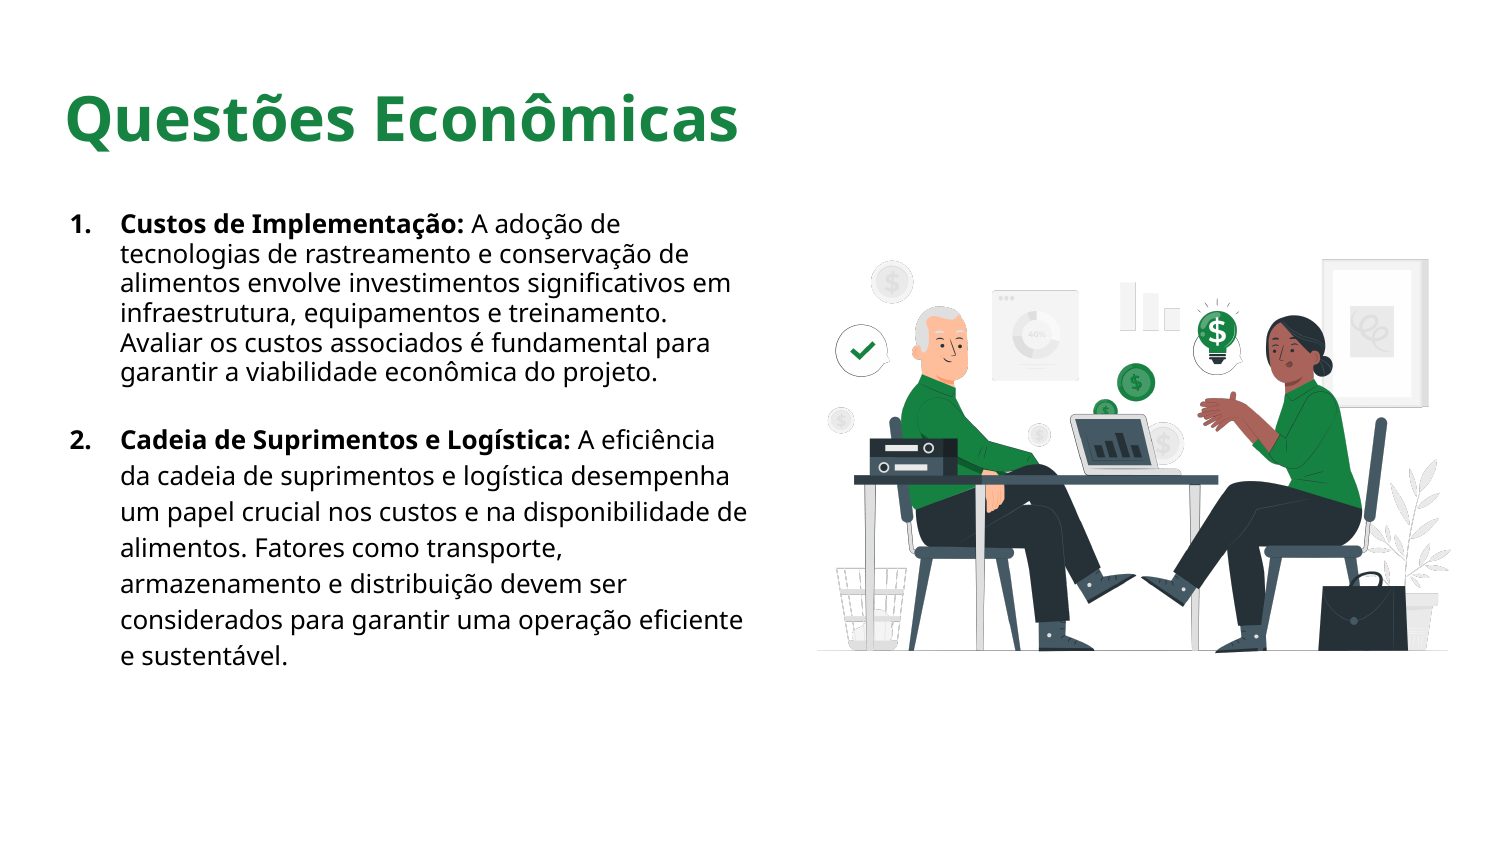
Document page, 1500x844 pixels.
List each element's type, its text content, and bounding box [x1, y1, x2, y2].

title Questões Econômicas [49, 69, 817, 164]
list Custos de Implementação: A adoção de tecnologias de rastreamento e conservação de alimentos envolve investimentos significativos em infraestrutura, equipamentos e treinamento. Avaliar os custos associados é fundamental para garantir a viabilidade econômica do projeto. Cadeia de Suprimentos e Logística: A eficiência da cadeia de suprimentos e logística desempenha um papel crucial nos custos e na disponibilidade de alimentos. Fatores como transporte, armazenamento e distribuição devem ser considerados para garantir uma operação eficiente e sustentável. [30, 194, 768, 781]
picture [797, 122, 1471, 796]
